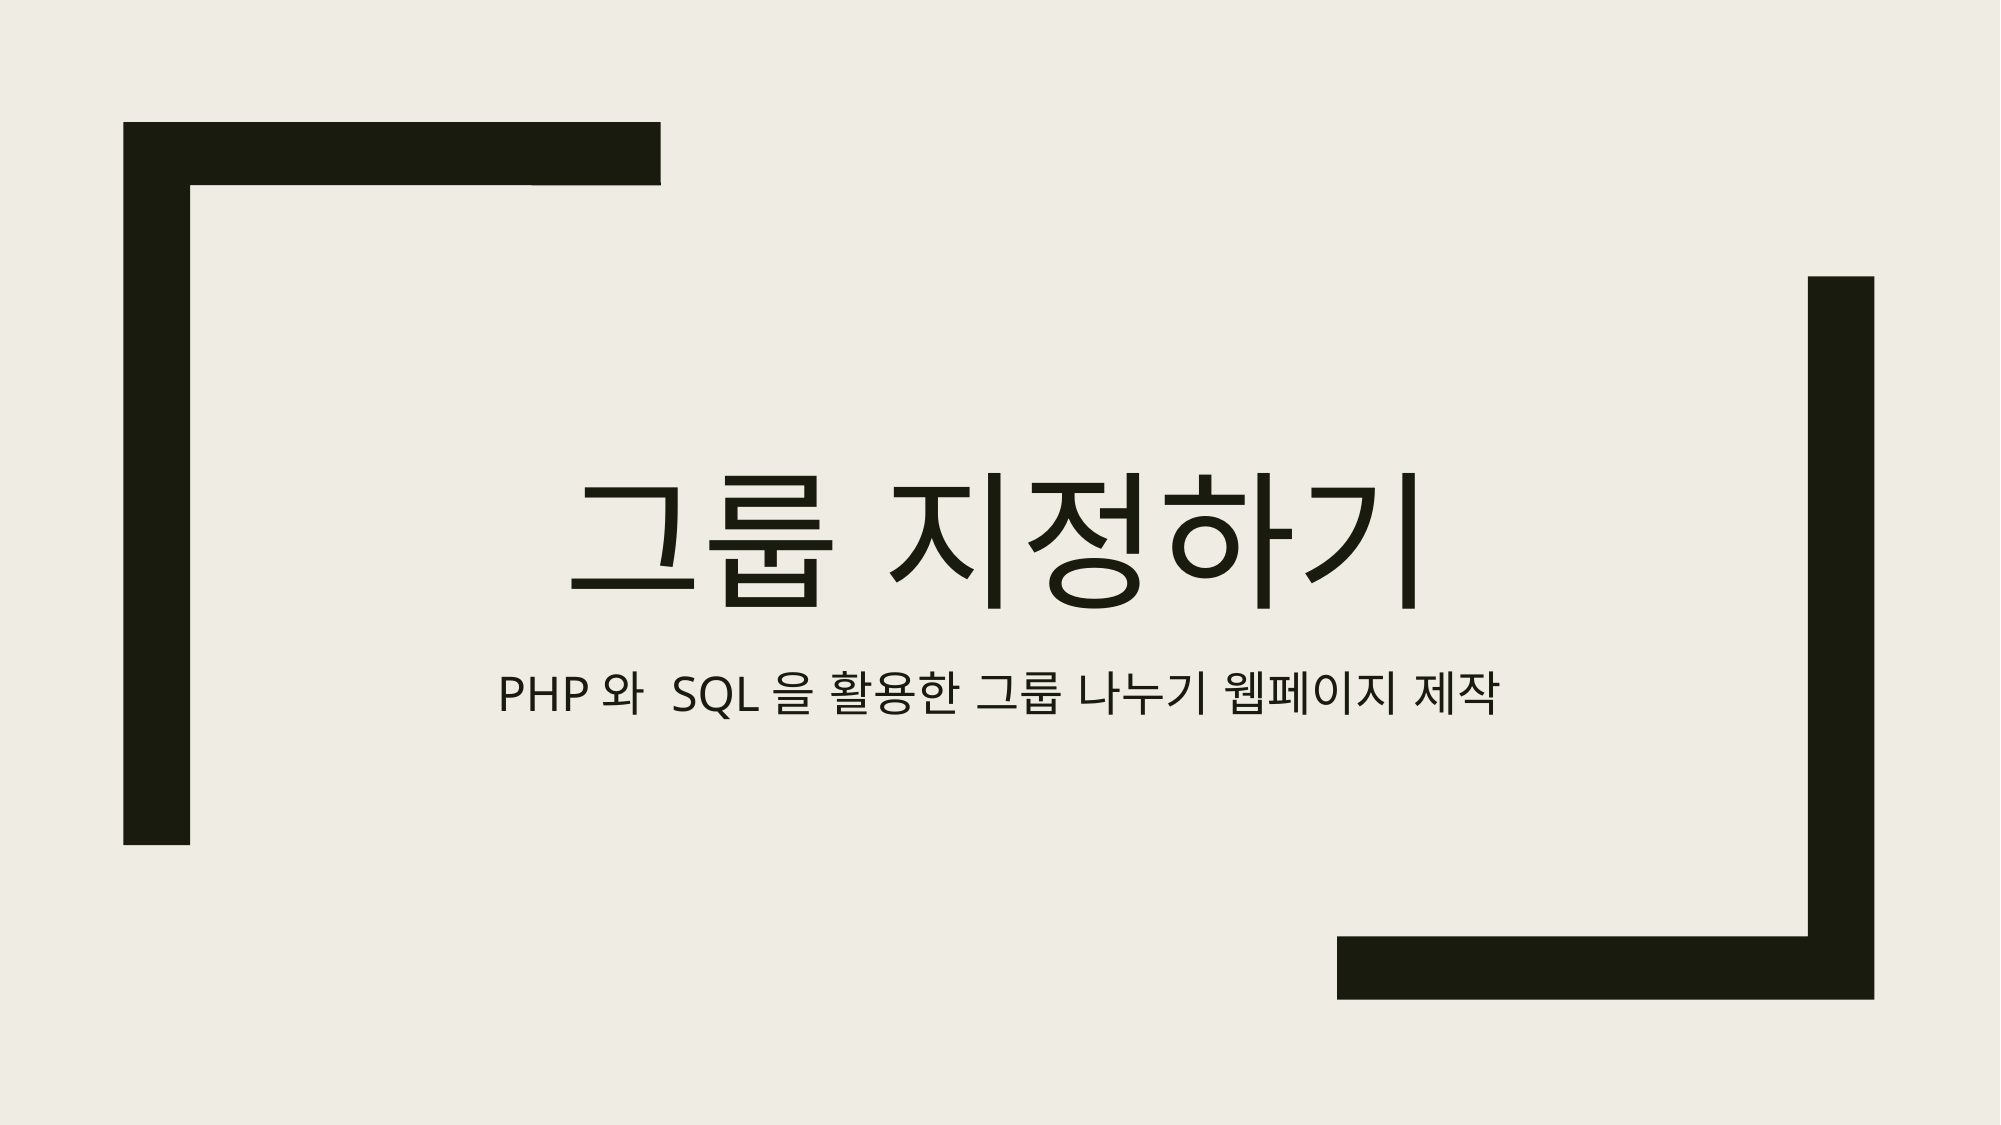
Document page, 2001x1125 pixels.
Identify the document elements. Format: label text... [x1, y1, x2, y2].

title 그룹 지정하기 [314, 293, 1686, 638]
subtitle PHP와 SQL을 활용한 그룹 나누기 웹페이지 제작 [439, 649, 1561, 828]
